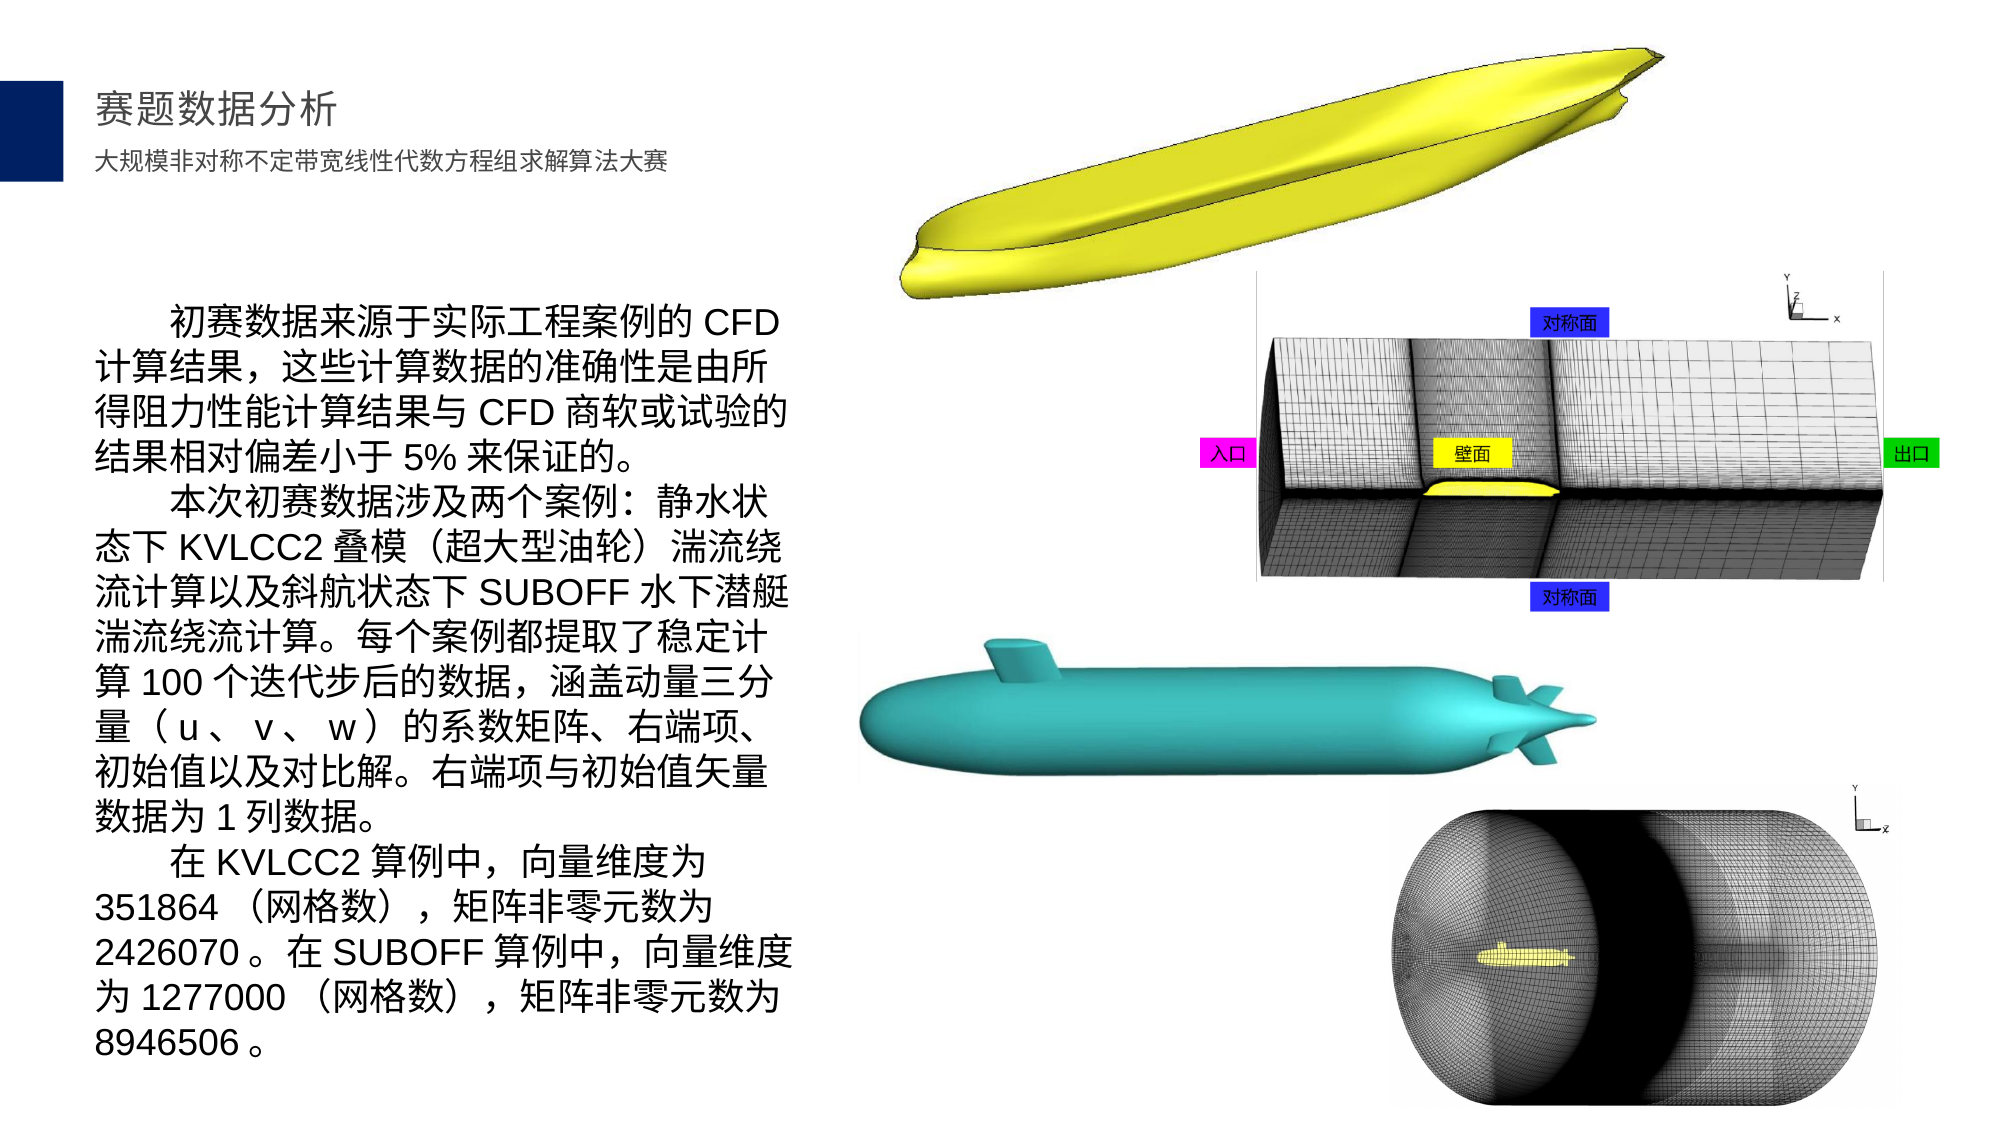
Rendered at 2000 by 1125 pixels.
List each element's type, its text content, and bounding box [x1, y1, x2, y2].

text_box 赛题数据分析 [81, 77, 354, 137]
picture [893, 41, 1940, 612]
text_box [0, 79, 66, 184]
picture [857, 633, 1901, 1109]
text_box 初赛数据来源于实际工程案例的CFD计算结果，这些计算数据的准确性是由所得阻力性能计算结果与CFD商软或试验的结果相对偏差小于5%来保证的。 本次初赛数据涉及两个案例：静水状态下KVLCC2叠模（超大型油轮）湍流绕流计算以及斜航状态下SUBOFF水下潜艇湍流绕流计算。每个案例都提取了稳定计算100个迭代步后的数据，涵盖动量三分量（u、v、w）的系数矩阵、右端项、初始值以及对比解。右端项与初始值矢量数据为1列数据。 在KVLCC2算例中，向量维度为351864（网格数），矩阵非零元数为2426070。在SUBOFF算例中，向量维度为1277000（网格数），矩阵非零元数为8946506。 [79, 290, 819, 916]
text_box 大规模非对称不定带宽线性代数方程组求解算法大赛 [79, 137, 685, 183]
